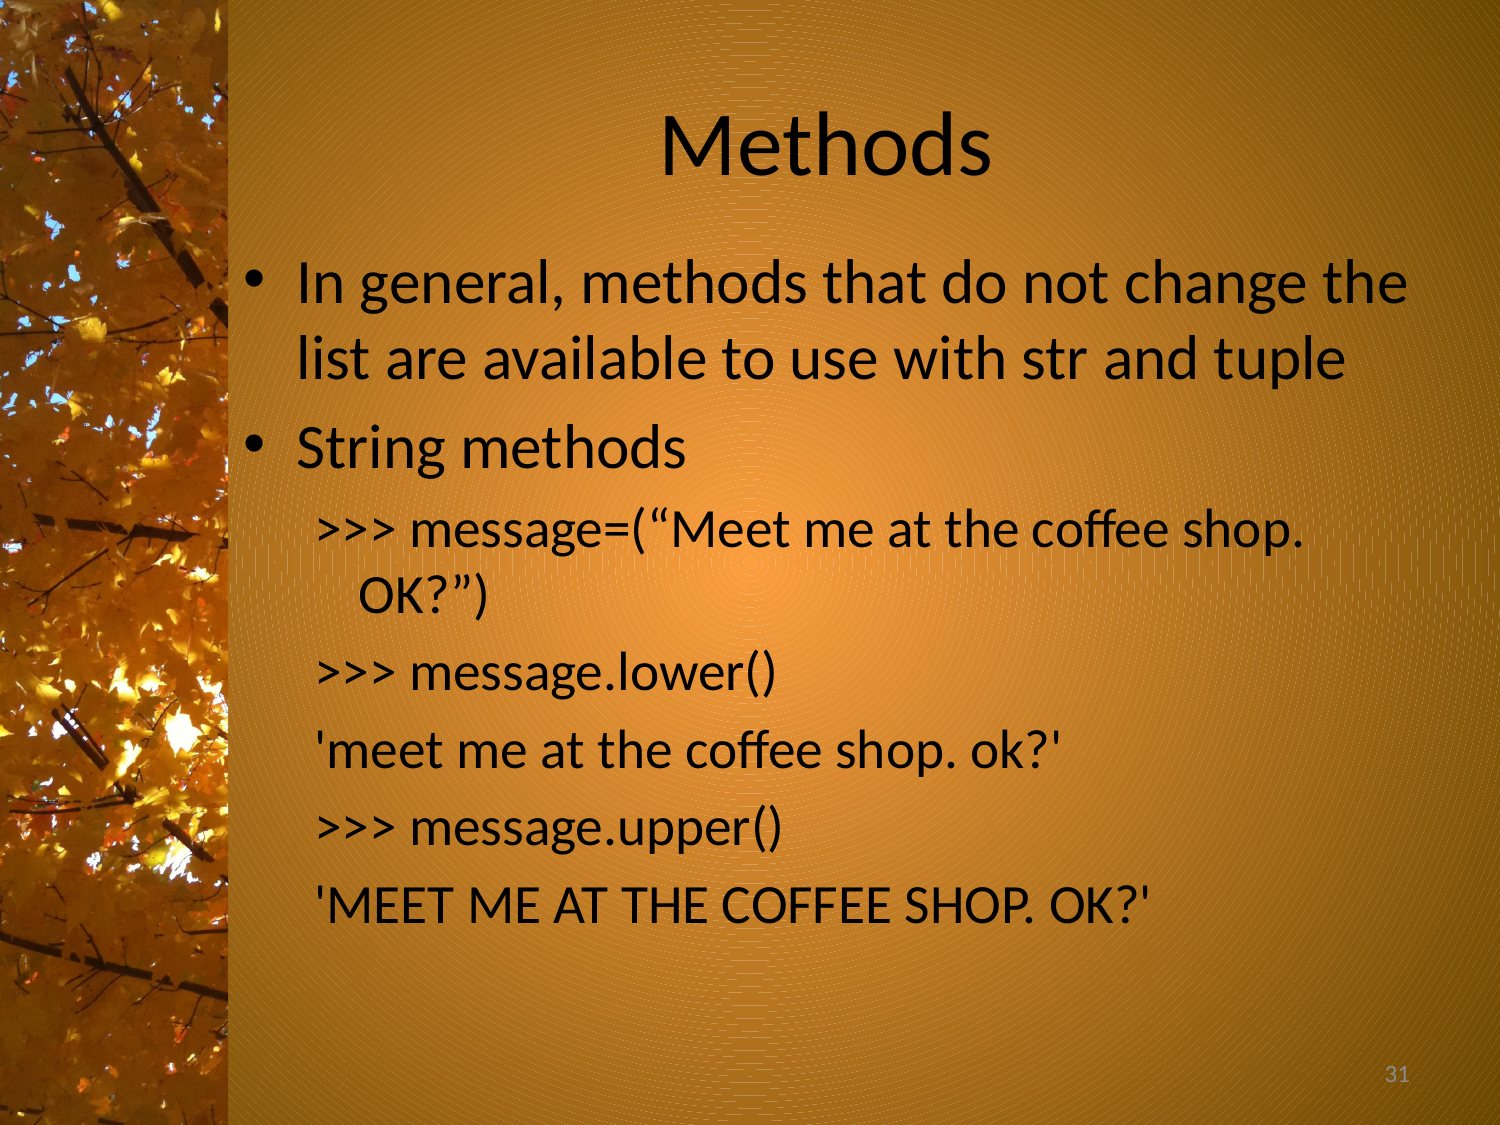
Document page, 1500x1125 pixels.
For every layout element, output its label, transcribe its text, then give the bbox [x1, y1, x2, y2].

footer [512, 1042, 988, 1103]
slide_number 31 [1074, 1042, 1425, 1103]
list In general, methods that do not change the list are available to use with str and tuple String methods >>> message=(“Meet me at the coffee shop. OK?”) >>> message.lower() 'meet me at the coffee shop. ok?' >>> message.upper() 'MEET ME AT THE COFFEE SHOP. OK?' [228, 232, 1425, 1005]
title Methods [228, 45, 1425, 232]
picture [0, 0, 229, 1125]
